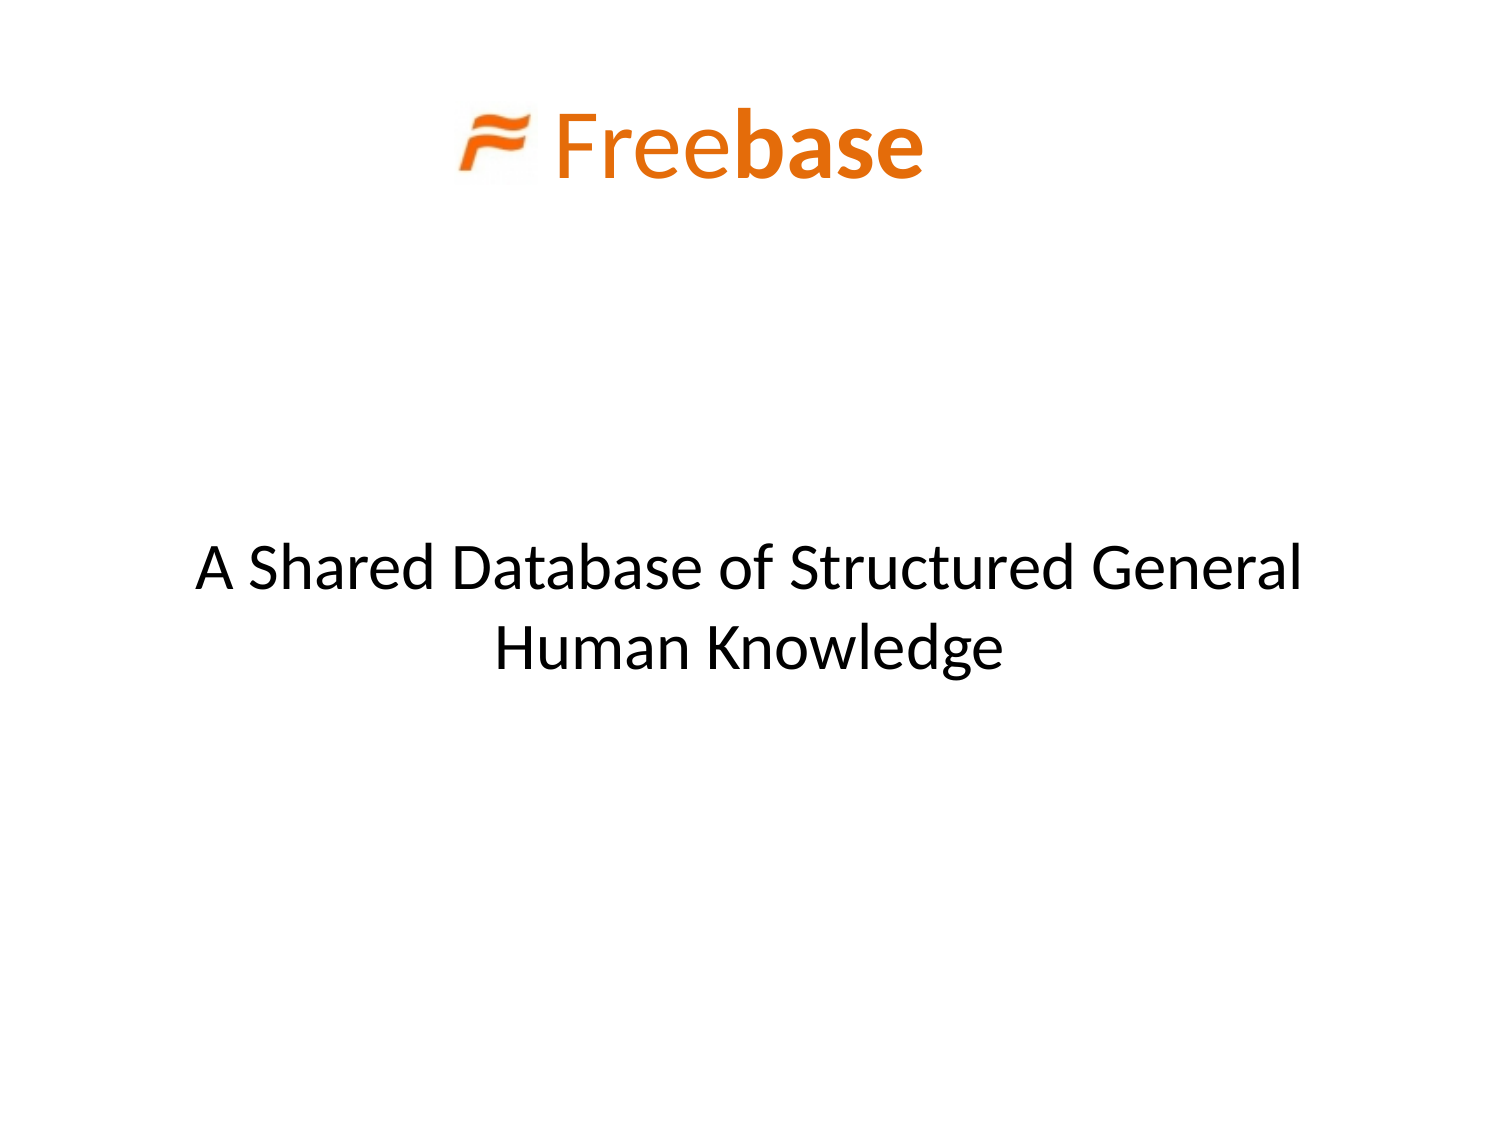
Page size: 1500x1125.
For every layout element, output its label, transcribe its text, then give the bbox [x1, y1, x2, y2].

picture [454, 101, 538, 185]
title Freebase [75, 45, 1425, 233]
list A Shared Database of Structured General Human Knowledge [75, 515, 1425, 1005]
